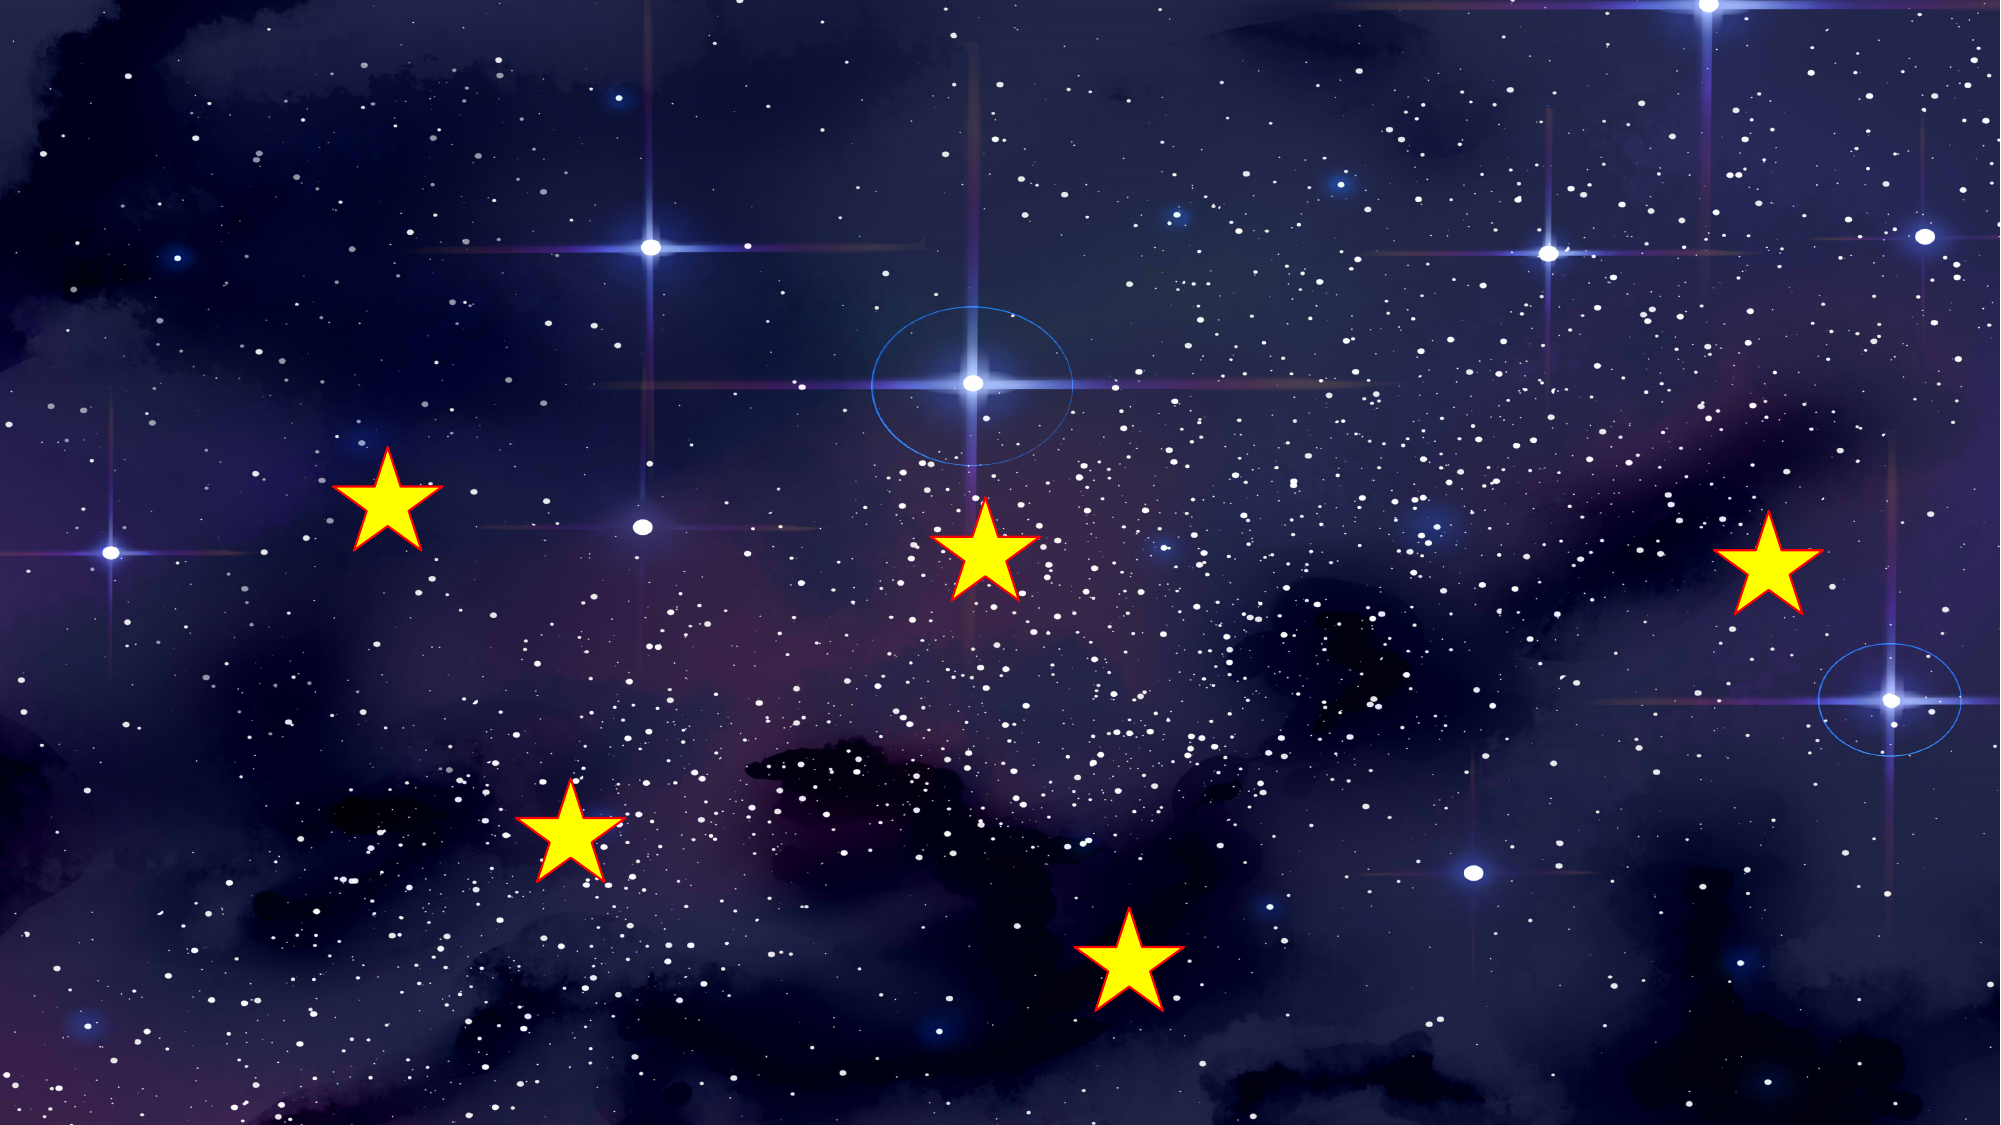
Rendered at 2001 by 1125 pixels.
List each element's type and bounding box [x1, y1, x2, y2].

text_box [332, 446, 1824, 1011]
picture [0, 0, 2000, 1125]
